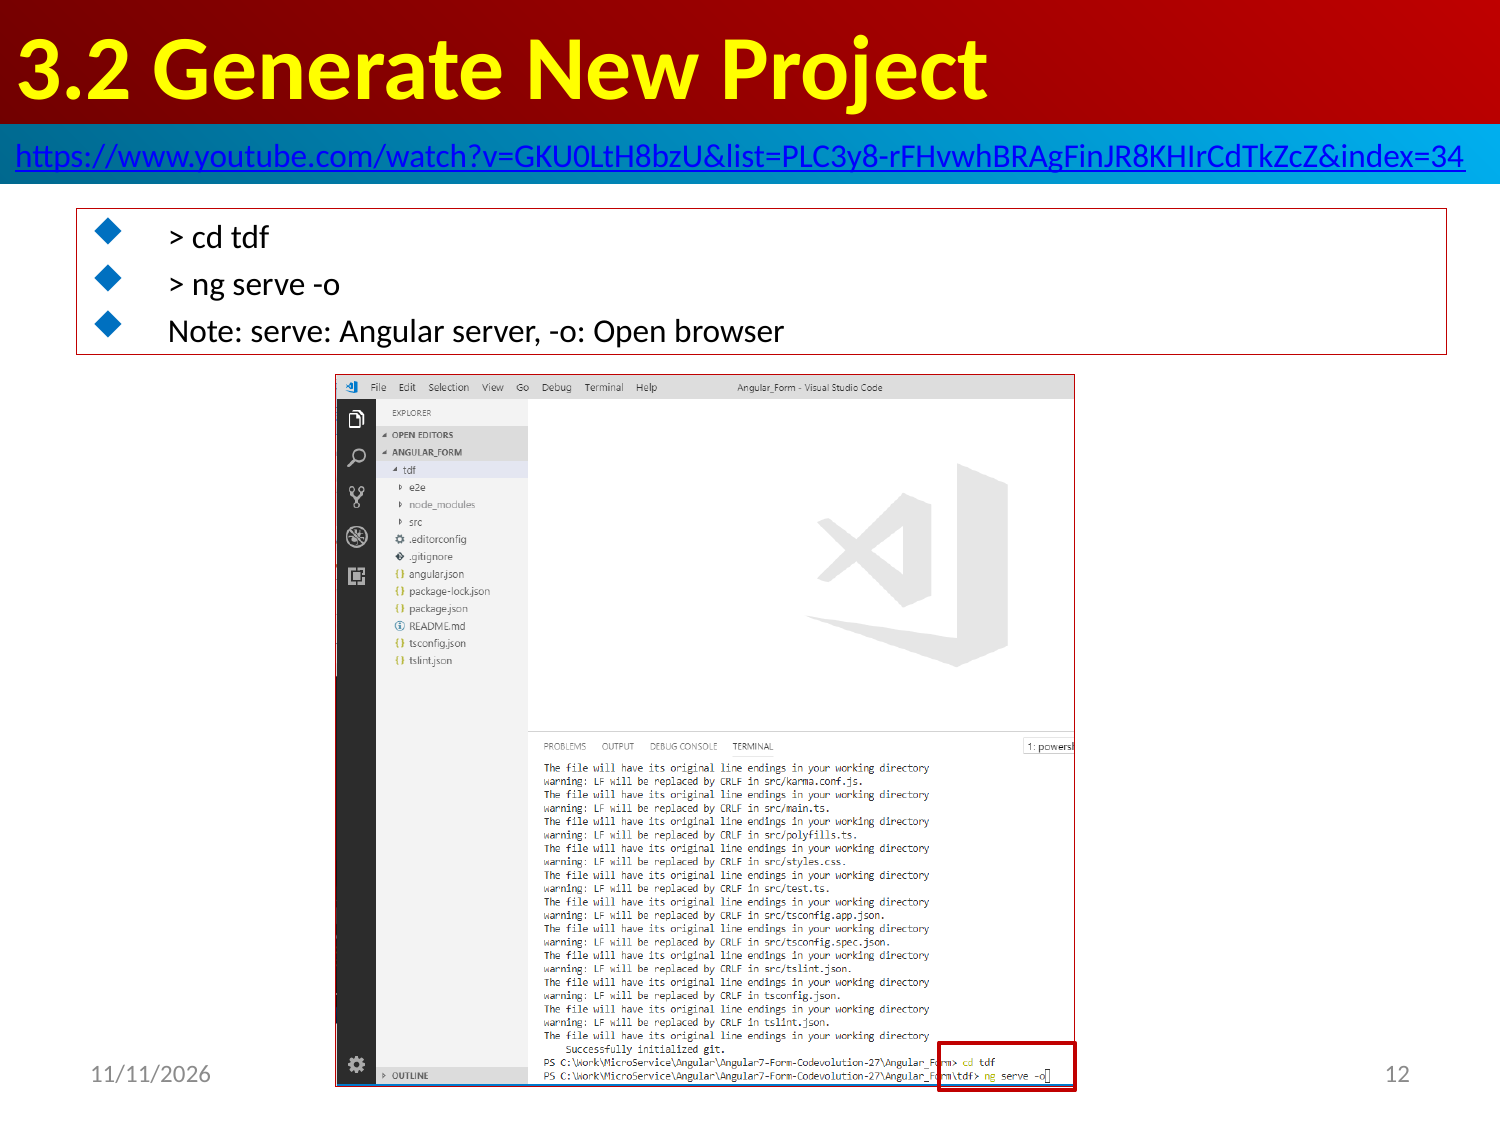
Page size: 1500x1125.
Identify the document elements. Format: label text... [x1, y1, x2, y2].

text_box https://www.youtube.com/watch?v=GKU0LtH8bzU&list=PLC3y8-rFHvwhBRAgFinJR8KHIrCdTkZcZ&index=34 [0, 124, 1500, 184]
subtitle > cd tdf > ng serve -o Note: serve: Angular server, -o: Open browser [76, 208, 1447, 355]
title 3.2 Generate New Project [0, 0, 1500, 124]
picture [334, 374, 1076, 1087]
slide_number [75, 1042, 425, 1103]
slide_number 12 [1074, 1042, 1425, 1103]
